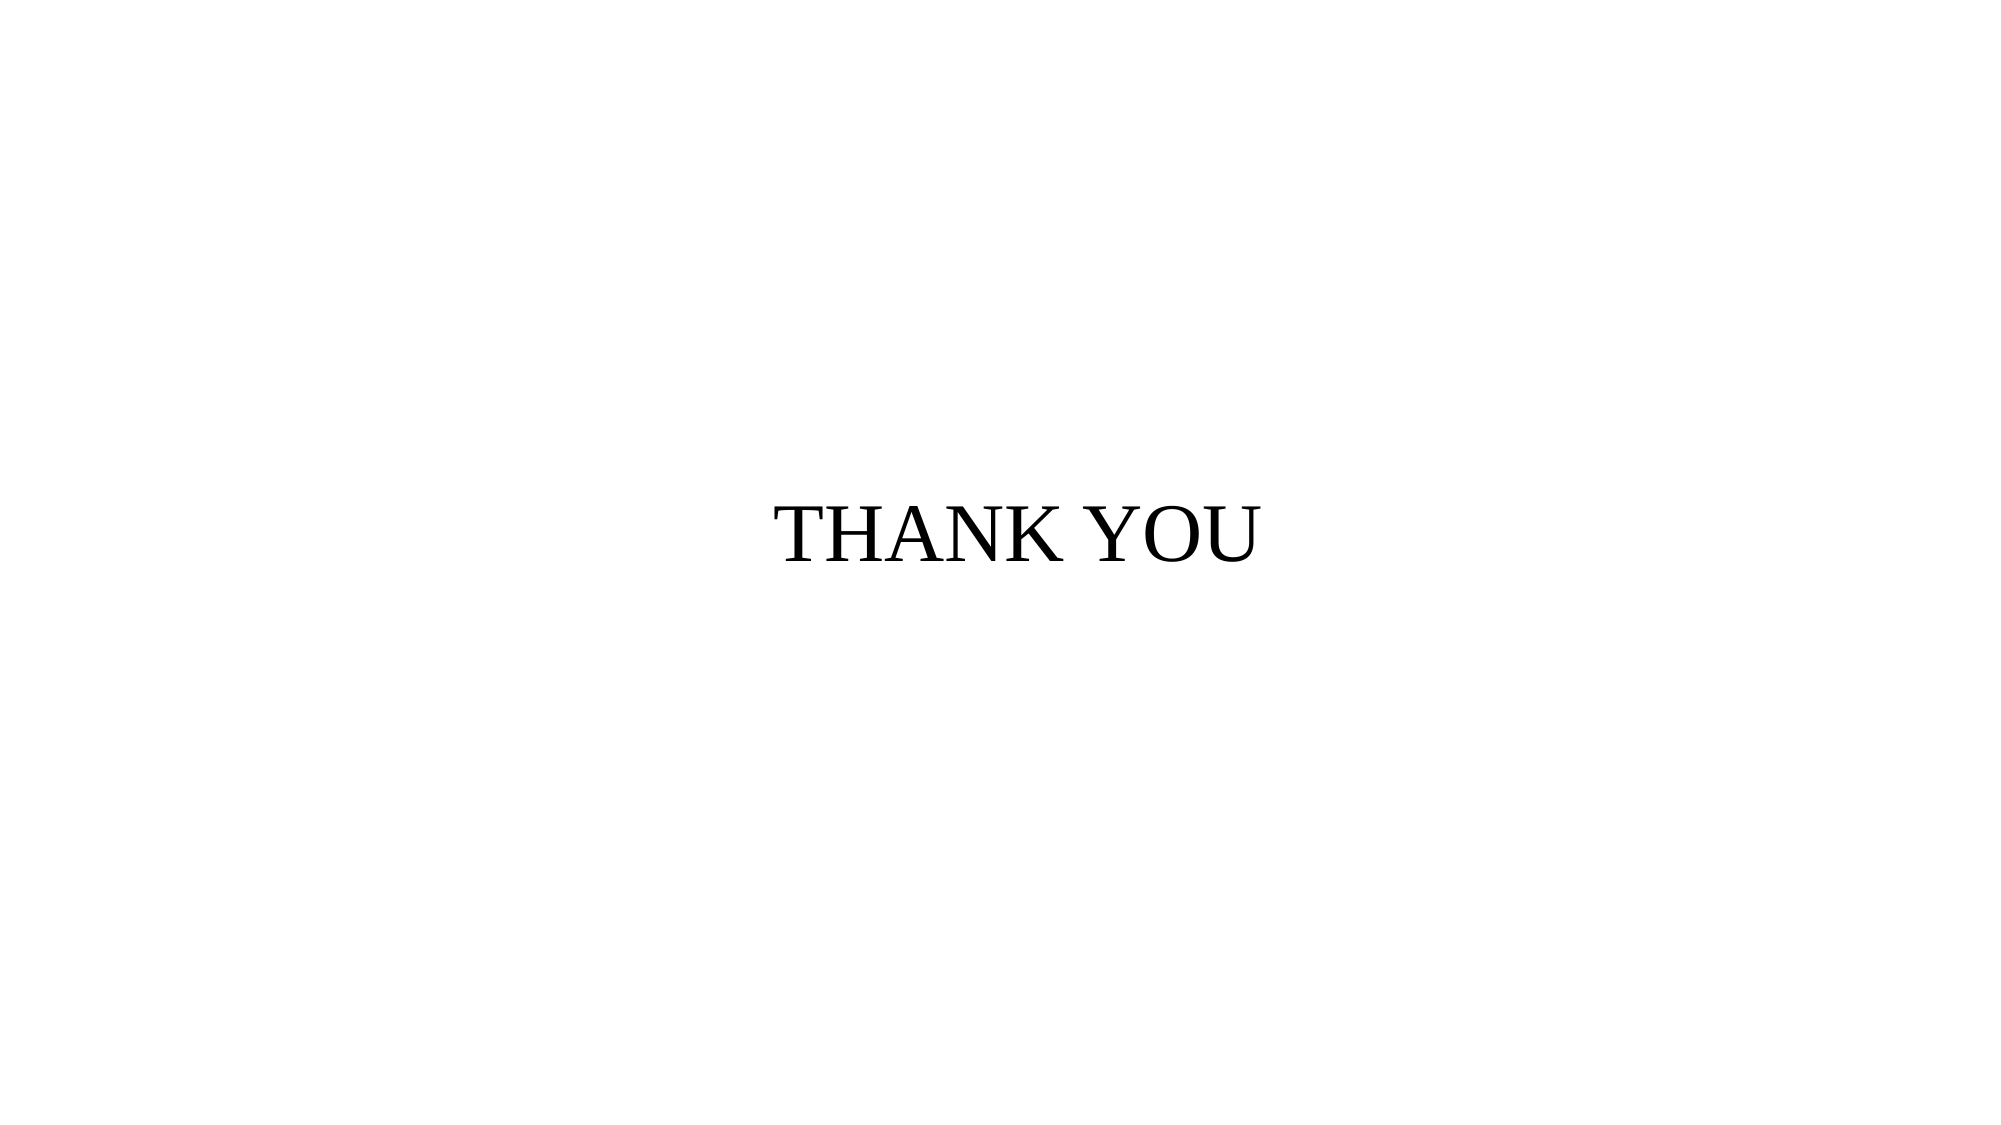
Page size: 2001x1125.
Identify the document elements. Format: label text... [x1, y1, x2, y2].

title THANK YOU [406, 441, 1630, 628]
